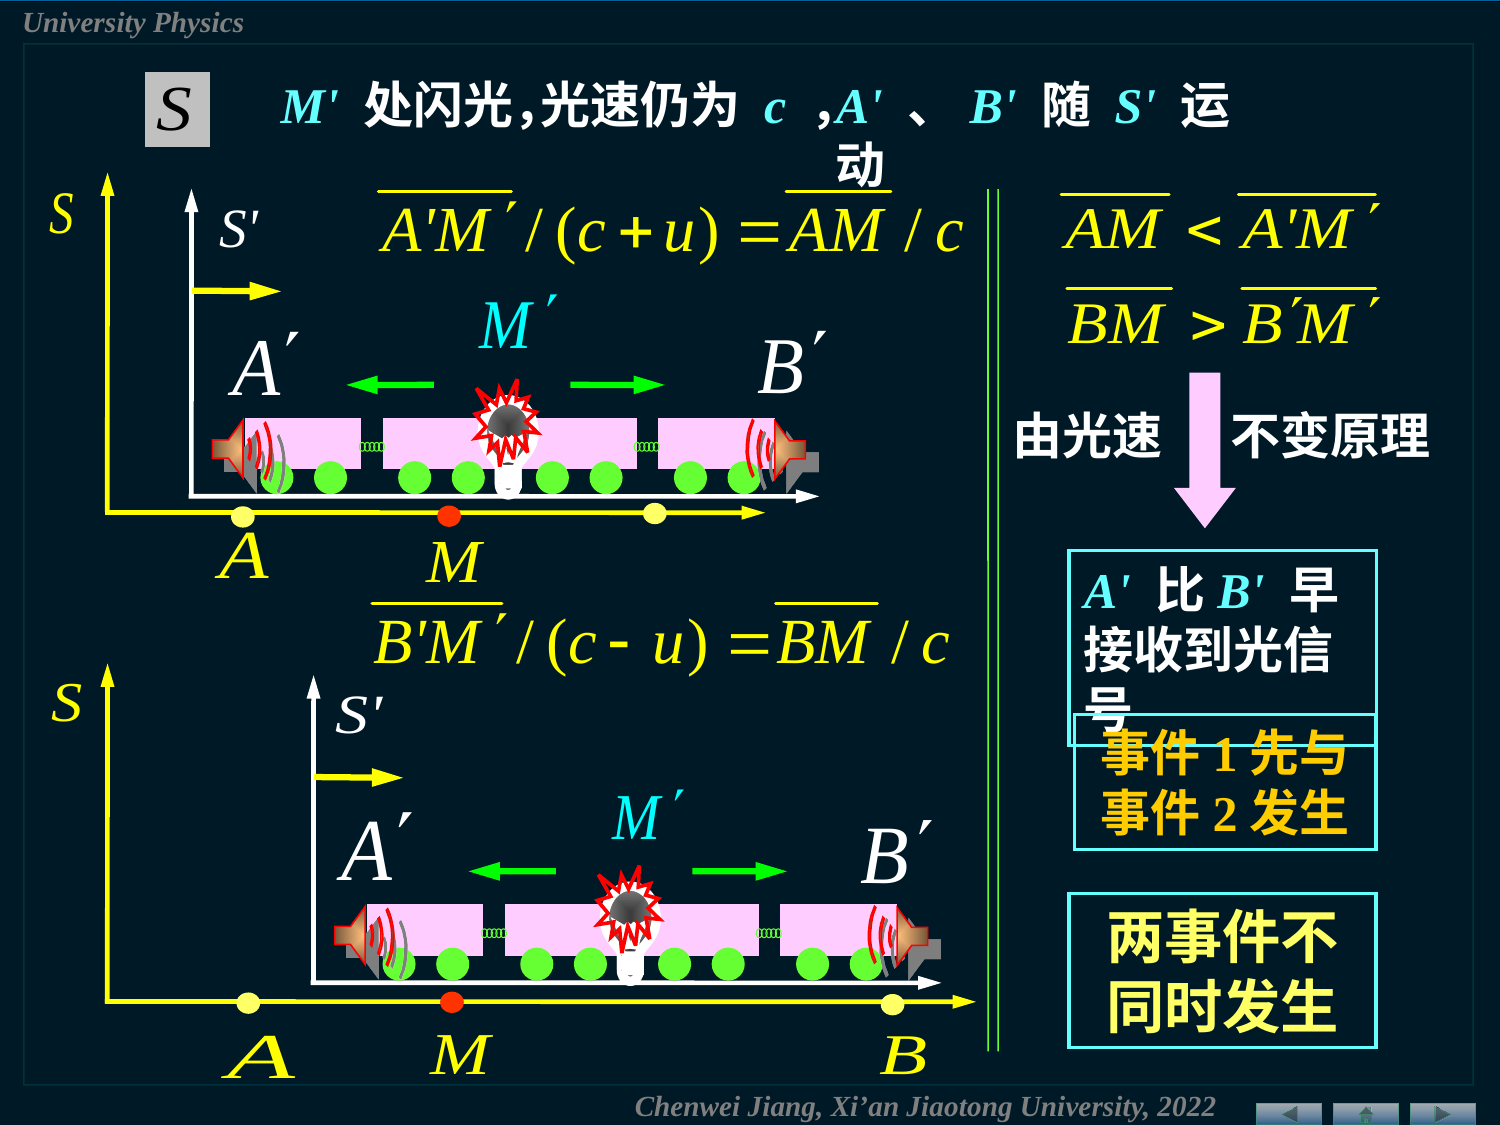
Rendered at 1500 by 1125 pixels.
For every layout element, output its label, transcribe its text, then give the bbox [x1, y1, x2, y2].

text_box [1175, 373, 1235, 528]
text_box 光速仍为 c ， [526, 66, 821, 142]
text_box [40, 172, 766, 593]
text_box M' 处闪光， [265, 66, 526, 142]
text_box 事件1先与事件2发生 [1074, 714, 1376, 850]
text_box 两事件不同时发生 [1069, 893, 1376, 1048]
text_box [367, 176, 975, 279]
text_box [144, 71, 211, 148]
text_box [1055, 274, 1388, 354]
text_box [864, 994, 944, 1085]
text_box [360, 588, 963, 691]
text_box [201, 506, 283, 590]
text_box A' 比B' 早接收到光信号 [1068, 550, 1377, 746]
text_box 由光速 不变原理 [999, 397, 1190, 472]
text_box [40, 663, 977, 1090]
text_box 由光速 不变原理 [1220, 397, 1459, 472]
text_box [1049, 179, 1388, 260]
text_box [771, 288, 834, 497]
text_box A' 、B' 随 S' 运动 [821, 66, 1294, 202]
